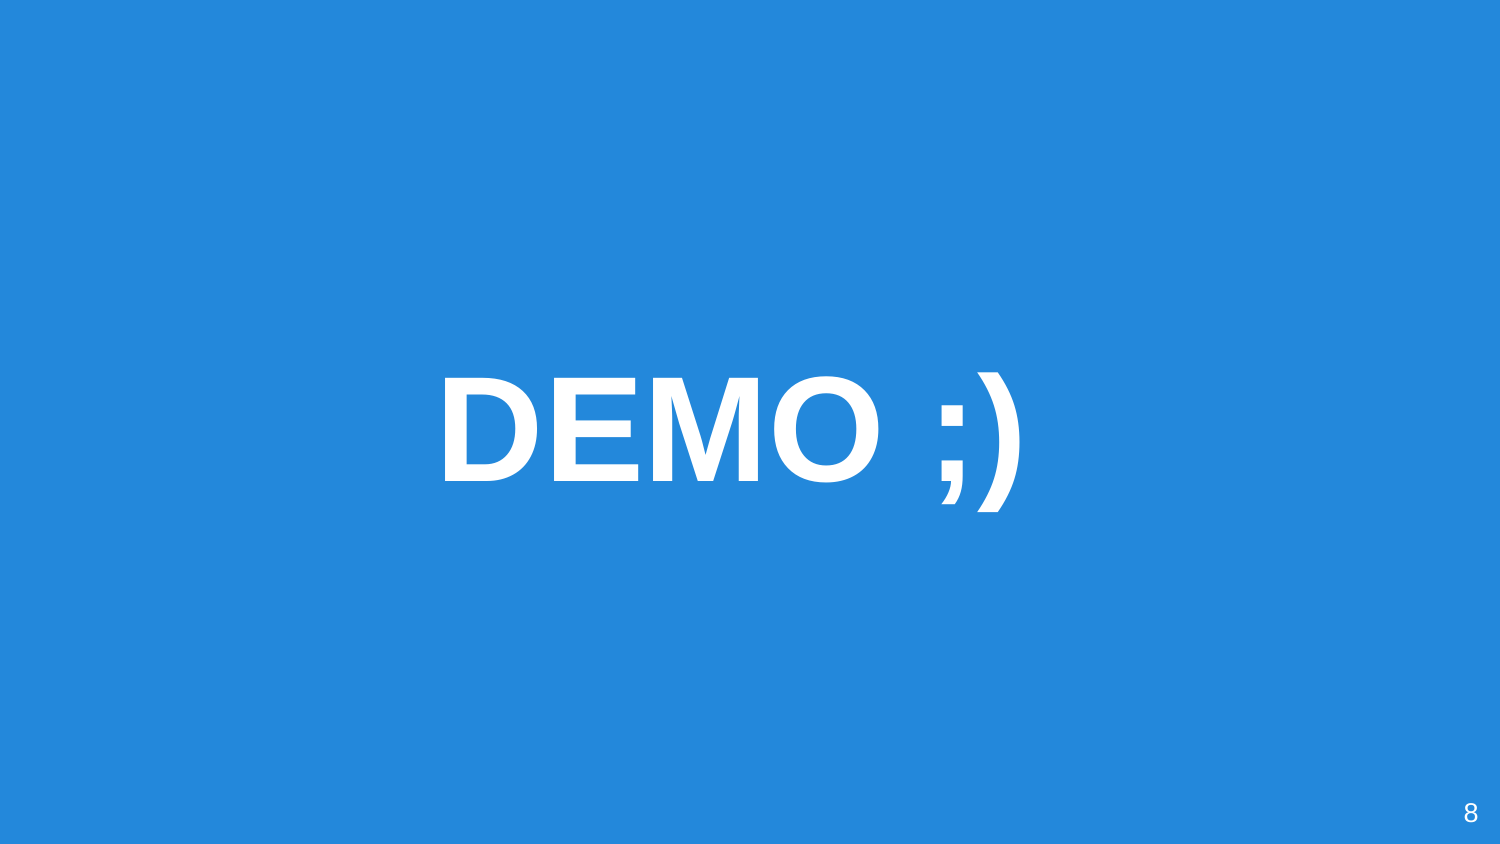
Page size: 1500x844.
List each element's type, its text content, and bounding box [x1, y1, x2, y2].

slide_number 8 [1403, 779, 1494, 844]
text_box DEMO ;) [143, 353, 1320, 491]
